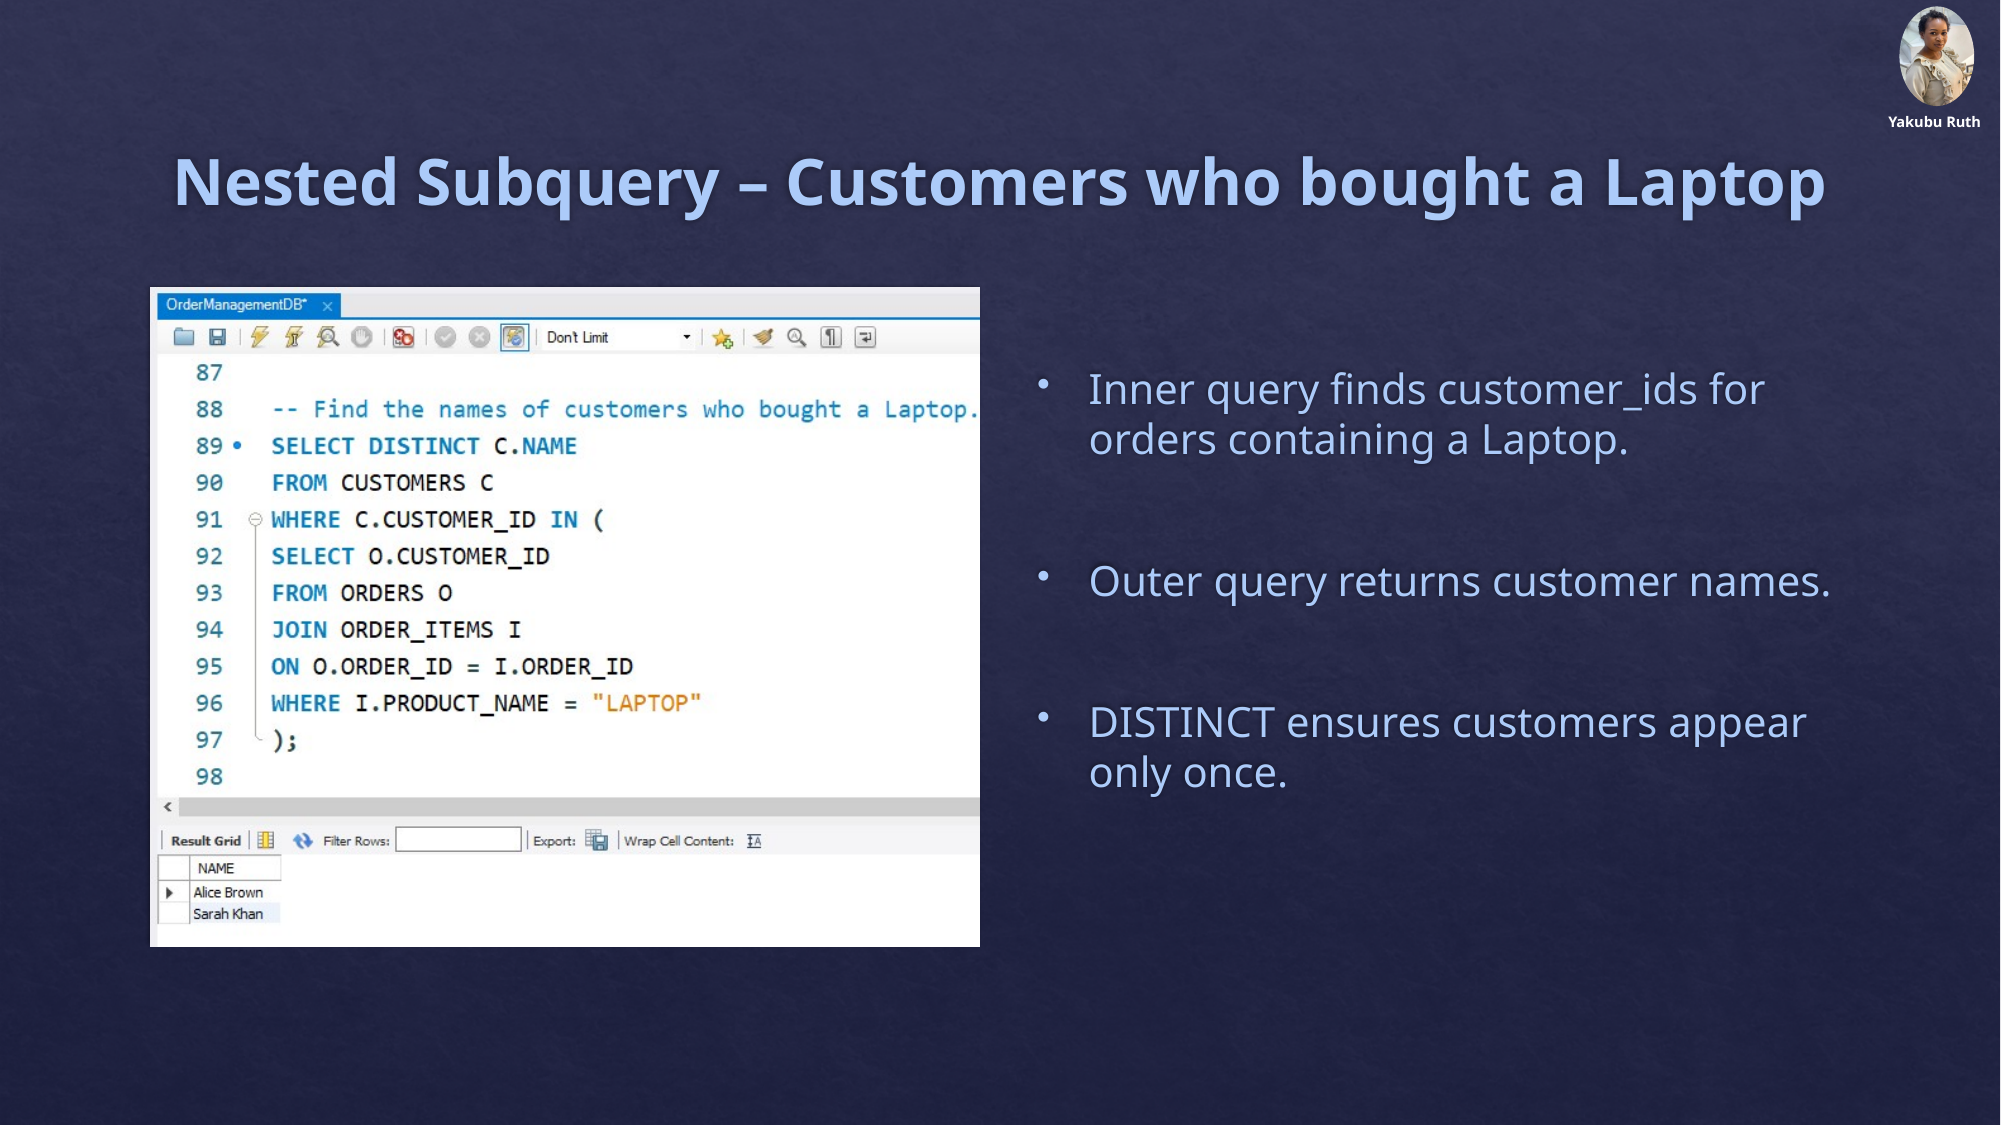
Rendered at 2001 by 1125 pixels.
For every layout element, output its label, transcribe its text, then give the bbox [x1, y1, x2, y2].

list Inner query finds customer_ids for orders containing a Laptop. Outer query returns customer names. DISTINCT ensures customers appear only once. [1017, 284, 1849, 950]
picture [1899, 6, 1975, 107]
text_box Yakubu Ruth [1873, 106, 2000, 139]
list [149, 287, 981, 947]
title Nested Subquery – Customers who bought a Laptop [149, 99, 1849, 260]
